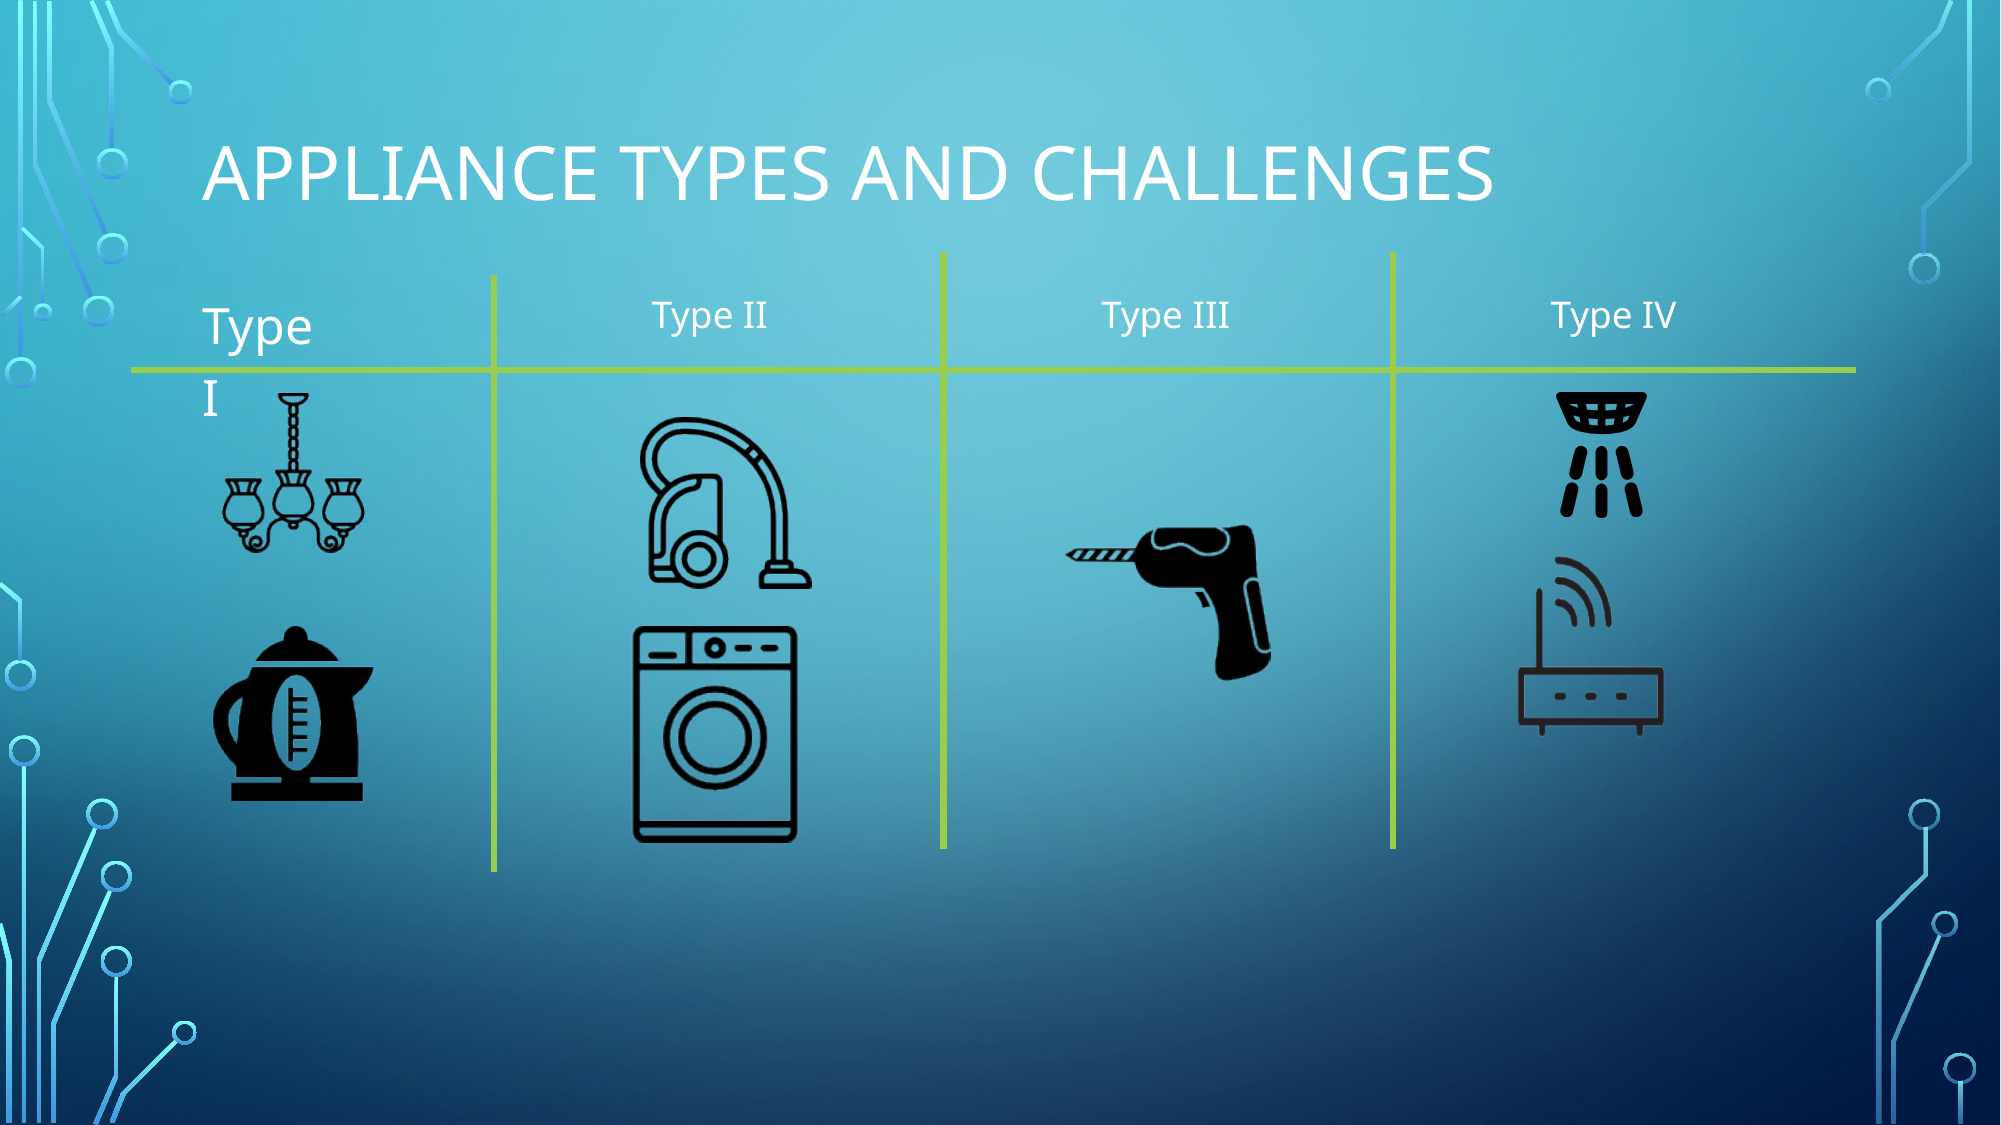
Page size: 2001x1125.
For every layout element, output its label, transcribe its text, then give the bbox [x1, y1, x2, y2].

text_box Type IV [1535, 274, 1700, 367]
list Type I [187, 275, 352, 367]
picture [1538, 392, 1664, 518]
picture [1514, 551, 1668, 741]
text_box Type II [636, 274, 802, 367]
text_box Type III [1086, 274, 1251, 367]
picture [607, 626, 824, 843]
picture [639, 416, 812, 589]
picture [1065, 500, 1272, 706]
picture [206, 626, 381, 801]
title Appliance types and challenges [187, 101, 1813, 252]
picture [213, 393, 374, 553]
